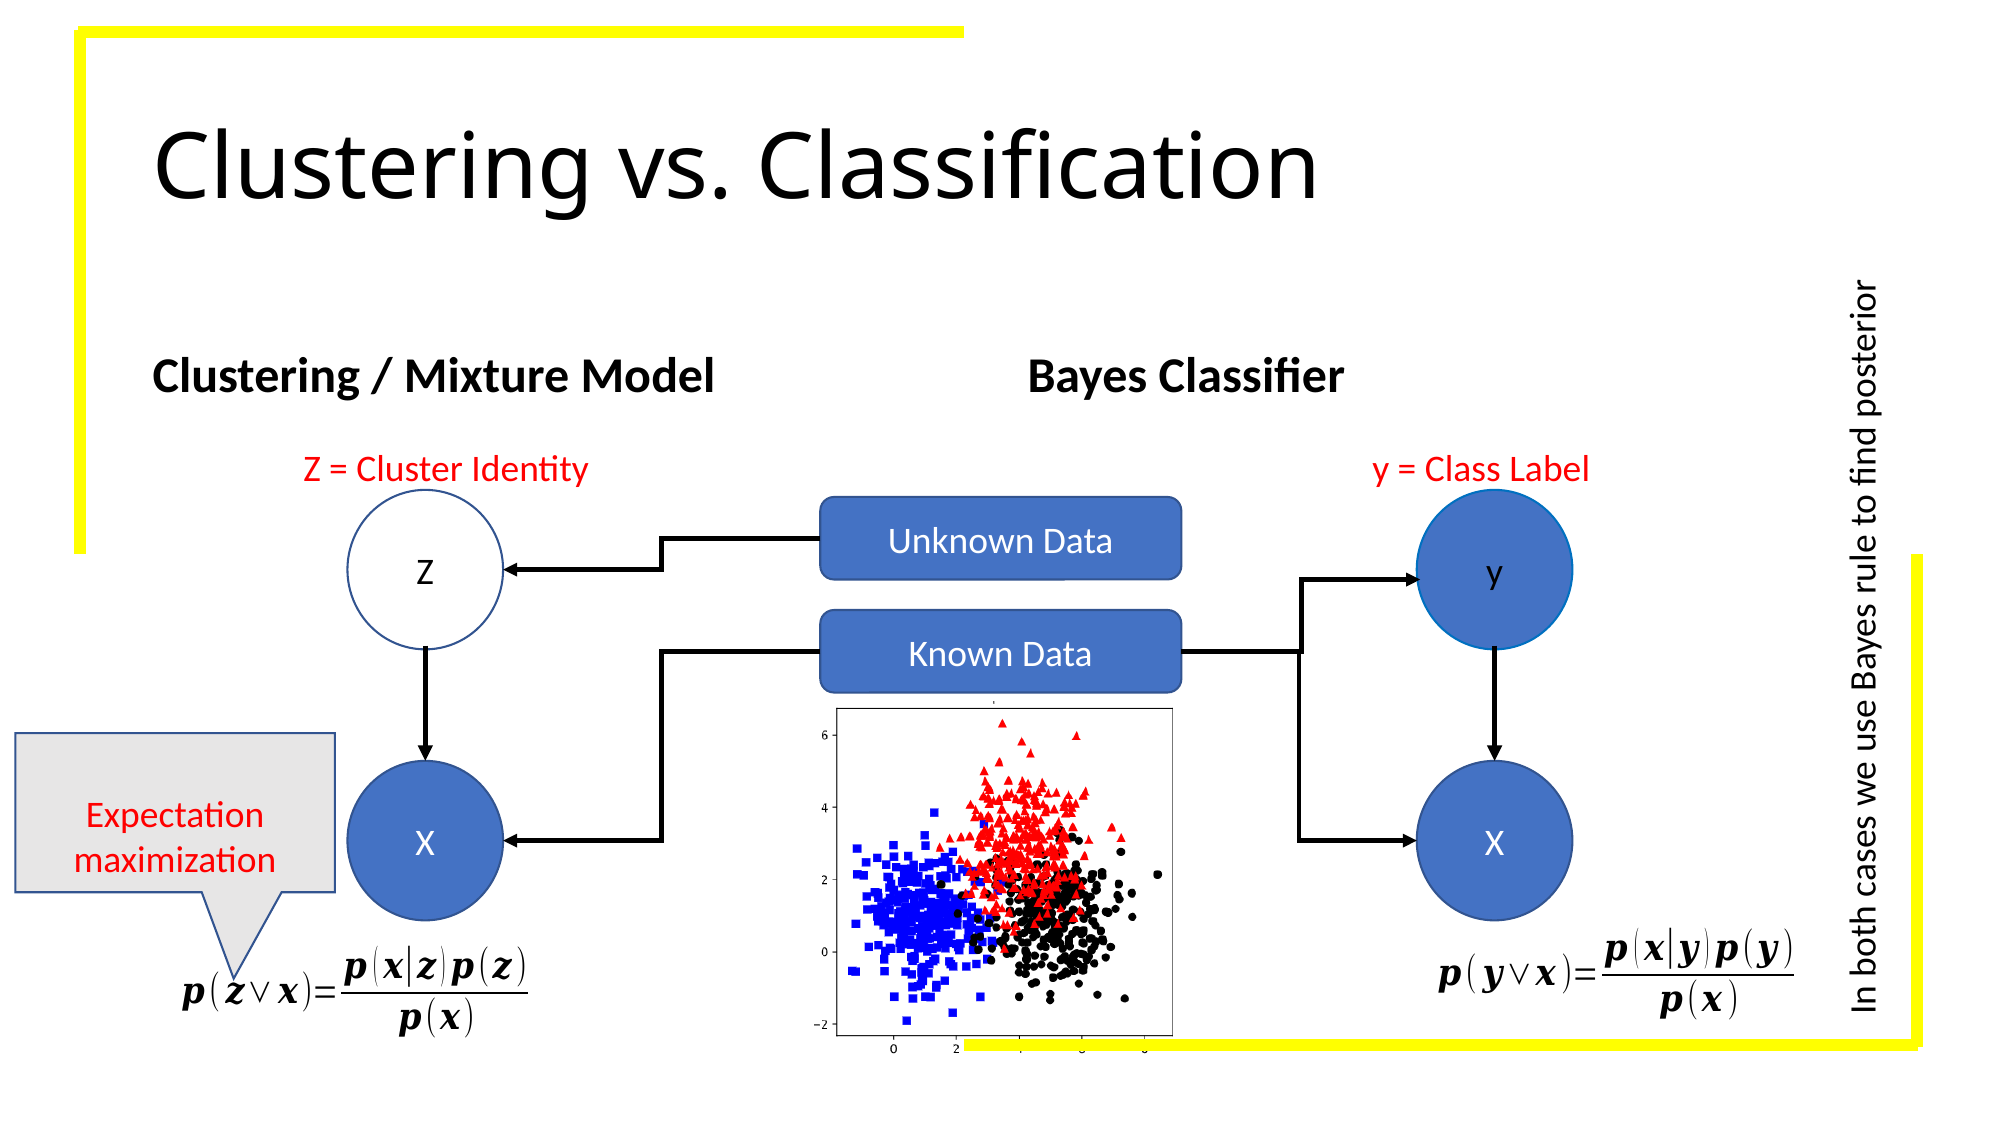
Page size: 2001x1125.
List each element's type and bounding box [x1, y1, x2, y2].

text_box [1181, 651, 1417, 841]
text_box [503, 651, 821, 841]
picture [814, 1047, 1182, 1058]
text_box [1181, 579, 1421, 652]
text_box [77, 30, 1919, 1047]
text_box [503, 538, 821, 570]
